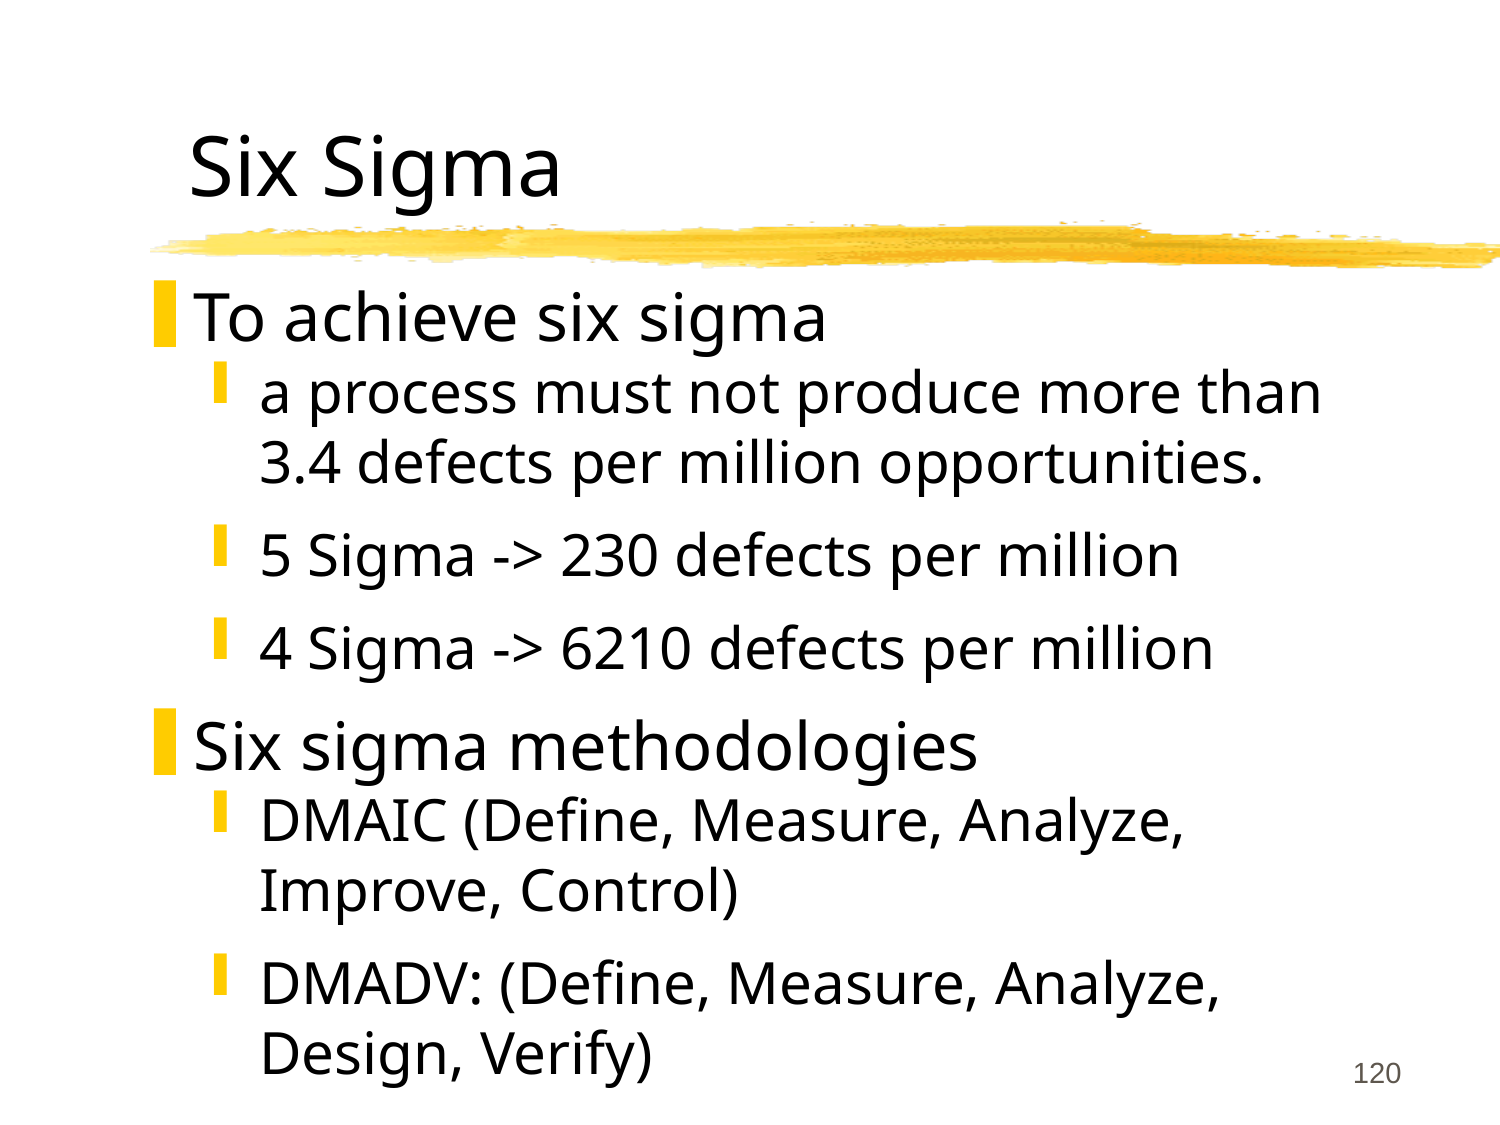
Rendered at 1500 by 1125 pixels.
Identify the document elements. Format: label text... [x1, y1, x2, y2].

picture [150, 215, 1500, 279]
slide_number 120 [1104, 1021, 1417, 1097]
list To achieve six sigma a process must not produce more than 3.4 defects per million opportunities. 5 Sigma -> 230 defects per million 4 Sigma -> 6210 defects per million Six sigma methodologies DMAIC (Define, Measure, Analyze, Improve, Control) DMADV: (Define, Measure, Analyze, Design, Verify) [137, 274, 1412, 1075]
title Six Sigma [188, 70, 1466, 257]
